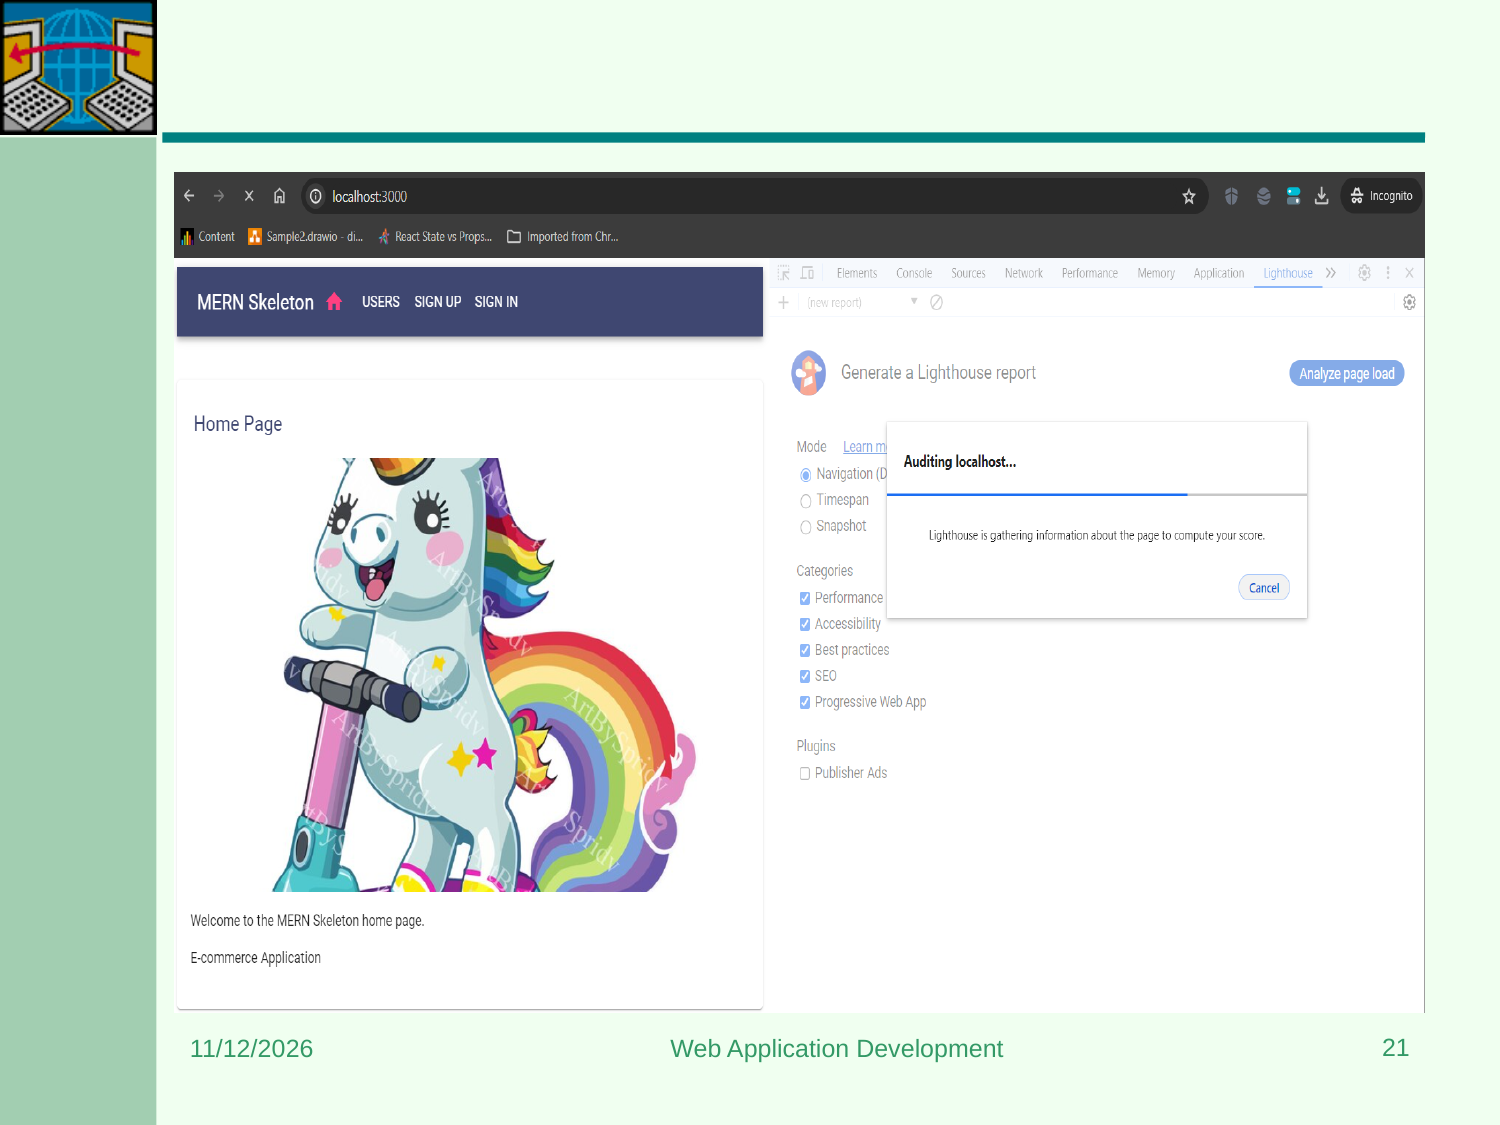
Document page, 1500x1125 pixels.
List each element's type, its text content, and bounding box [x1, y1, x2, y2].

footer Web Application Development [462, 1024, 1213, 1104]
picture [0, 0, 157, 135]
slide_number 21 [1237, 1024, 1426, 1103]
picture [174, 171, 1426, 1013]
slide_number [174, 1024, 438, 1104]
